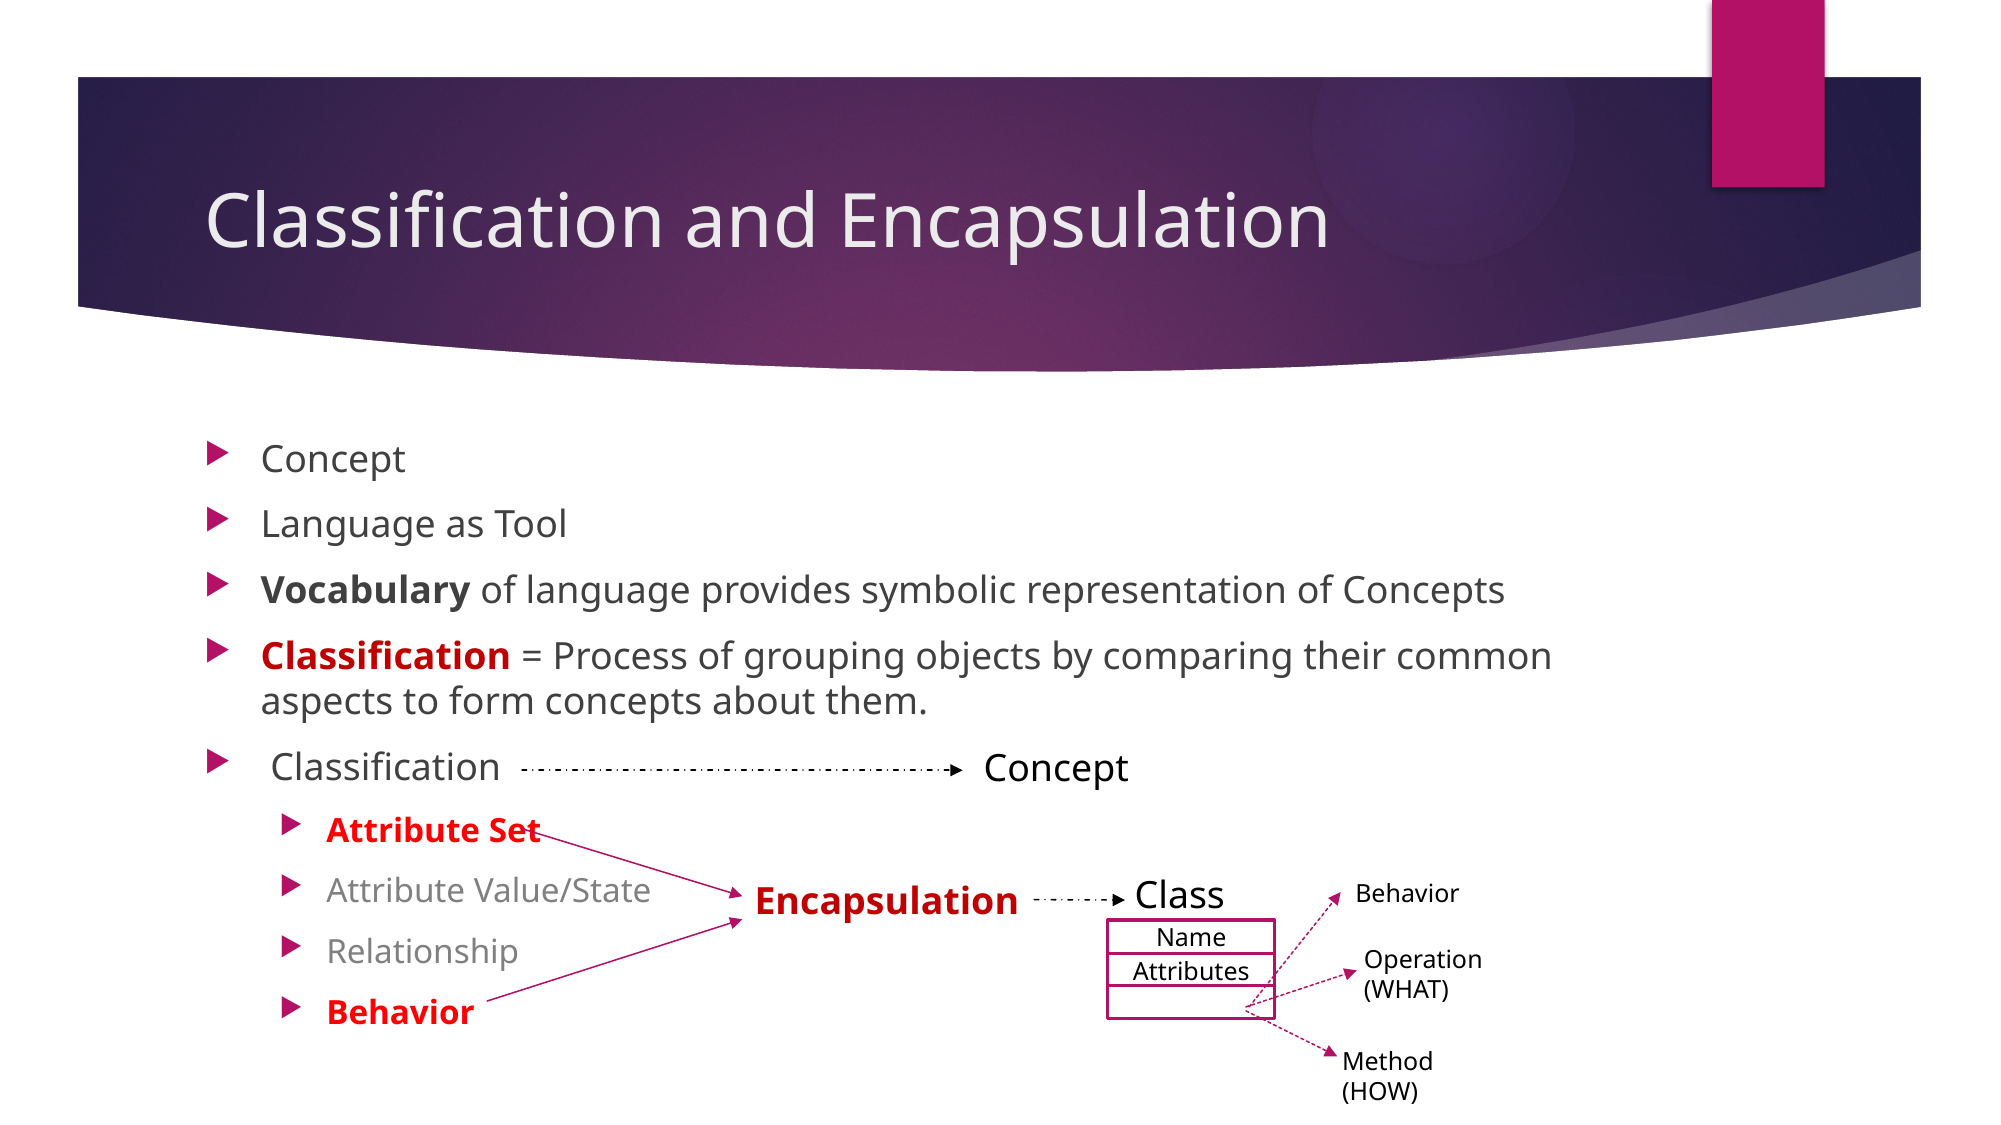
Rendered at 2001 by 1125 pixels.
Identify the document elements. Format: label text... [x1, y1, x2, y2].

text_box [1245, 970, 1357, 1008]
text_box Operation (WHAT) [1349, 936, 1508, 1012]
list Concept Language as Tool Vocabulary of language provides symbolic representation of Concepts Classification = Process of grouping objects by comparing their common aspects to form concepts about them. Classification Attribute Set Attribute Value/State Relationship Behavior [189, 427, 1638, 1049]
title Classification and Encapsulation [189, 159, 1627, 276]
text_box Concept [968, 737, 1144, 797]
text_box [1248, 892, 1340, 968]
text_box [1245, 1010, 1338, 1057]
text_box Class [1110, 863, 1241, 918]
text_box Encapsulation [739, 869, 1035, 930]
text_box Behavior [1340, 869, 1475, 915]
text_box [486, 919, 743, 1002]
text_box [1107, 919, 1243, 1020]
text_box Method (HOW) [1327, 1037, 1475, 1113]
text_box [521, 828, 743, 897]
